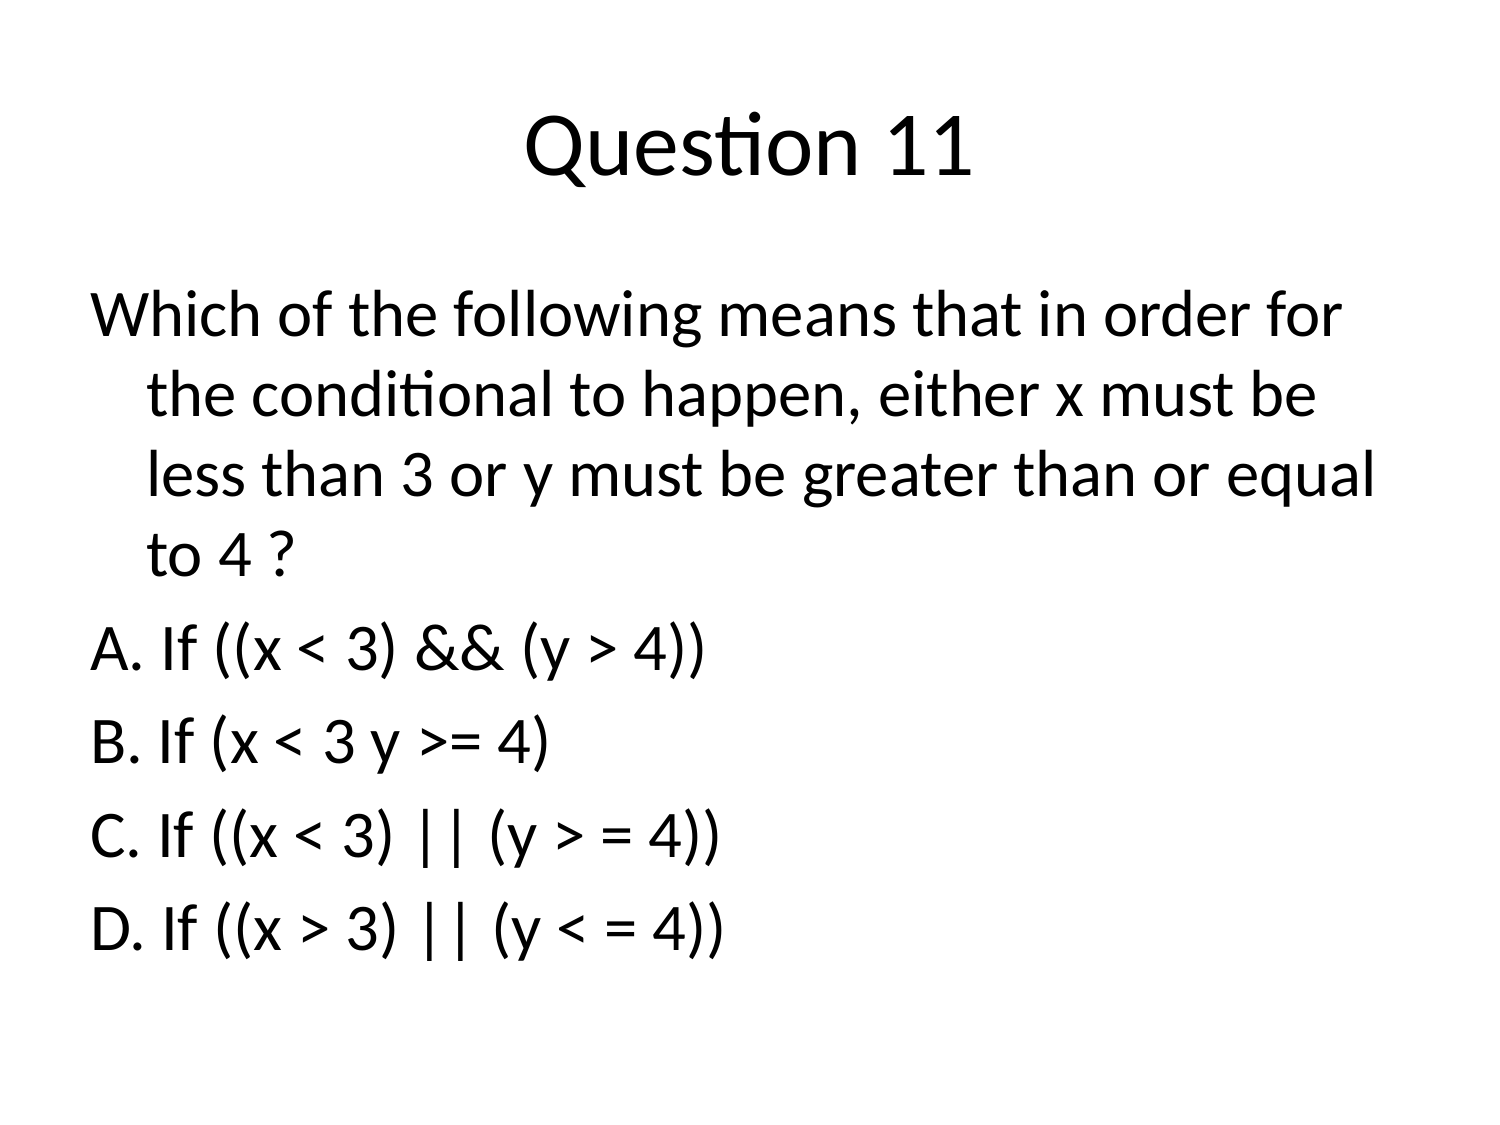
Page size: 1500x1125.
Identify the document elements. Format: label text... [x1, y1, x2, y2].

title Question 11 [75, 45, 1425, 233]
list Which of the following means that in order for the conditional to happen, either x must be less than 3 or y must be greater than or equal to 4 ? A. If ((x < 3) && (y > 4)) B. If (x < 3 y >= 4) C. If ((x < 3) || (y > = 4)) D. If ((x > 3) || (y < = 4)) [75, 262, 1425, 1005]
